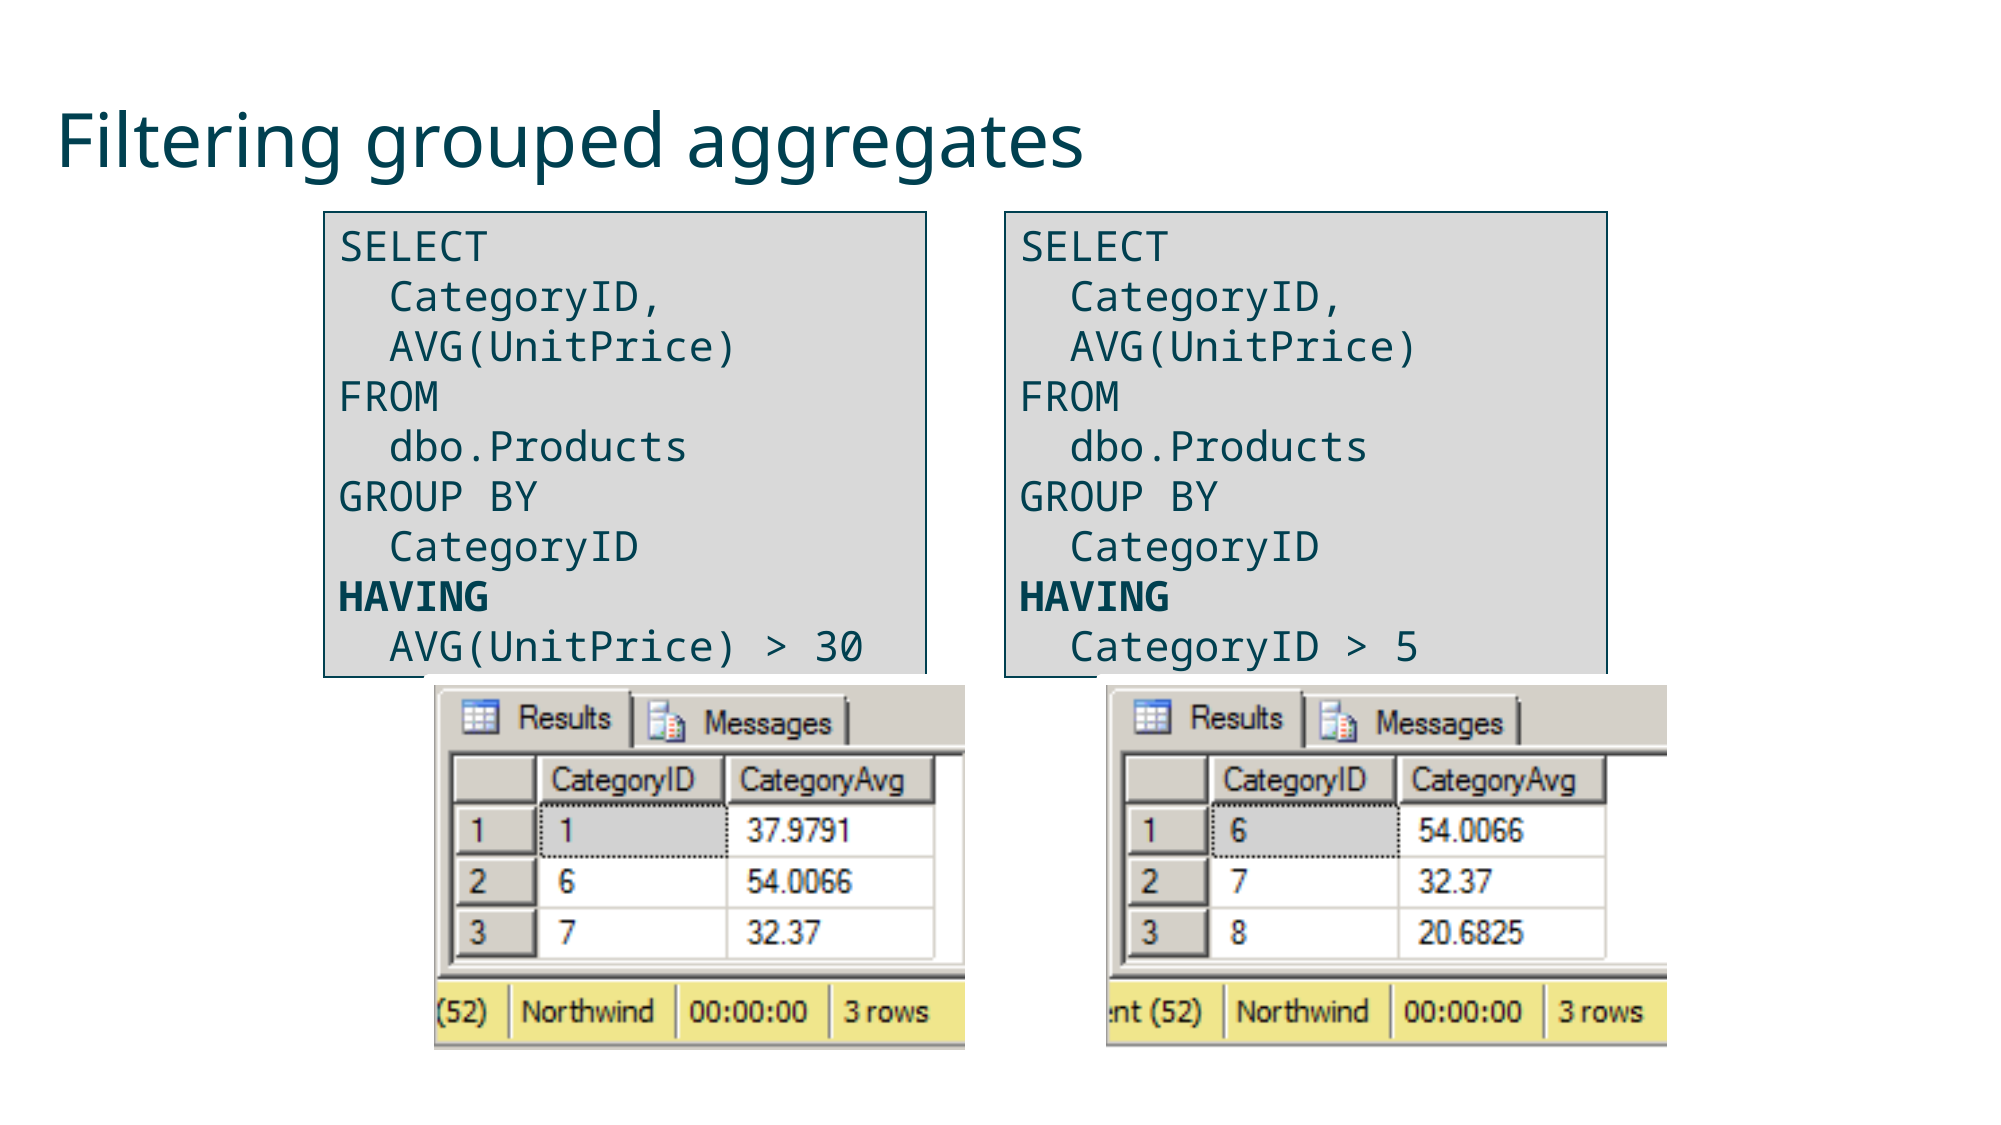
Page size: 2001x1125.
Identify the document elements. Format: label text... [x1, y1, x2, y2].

text_box SELECT CategoryID, AVG(UnitPrice) FROM dbo.Products GROUP BY CategoryID HAVING AVG(UnitPrice) > 30 [324, 212, 927, 677]
text_box SELECT CategoryID, AVG(UnitPrice) FROM dbo.Products GROUP BY CategoryID HAVING CategoryID > 5 [1004, 211, 1607, 677]
picture [1105, 684, 1667, 1050]
picture [433, 684, 966, 1050]
title Filtering grouped aggregates [55, 92, 1946, 225]
